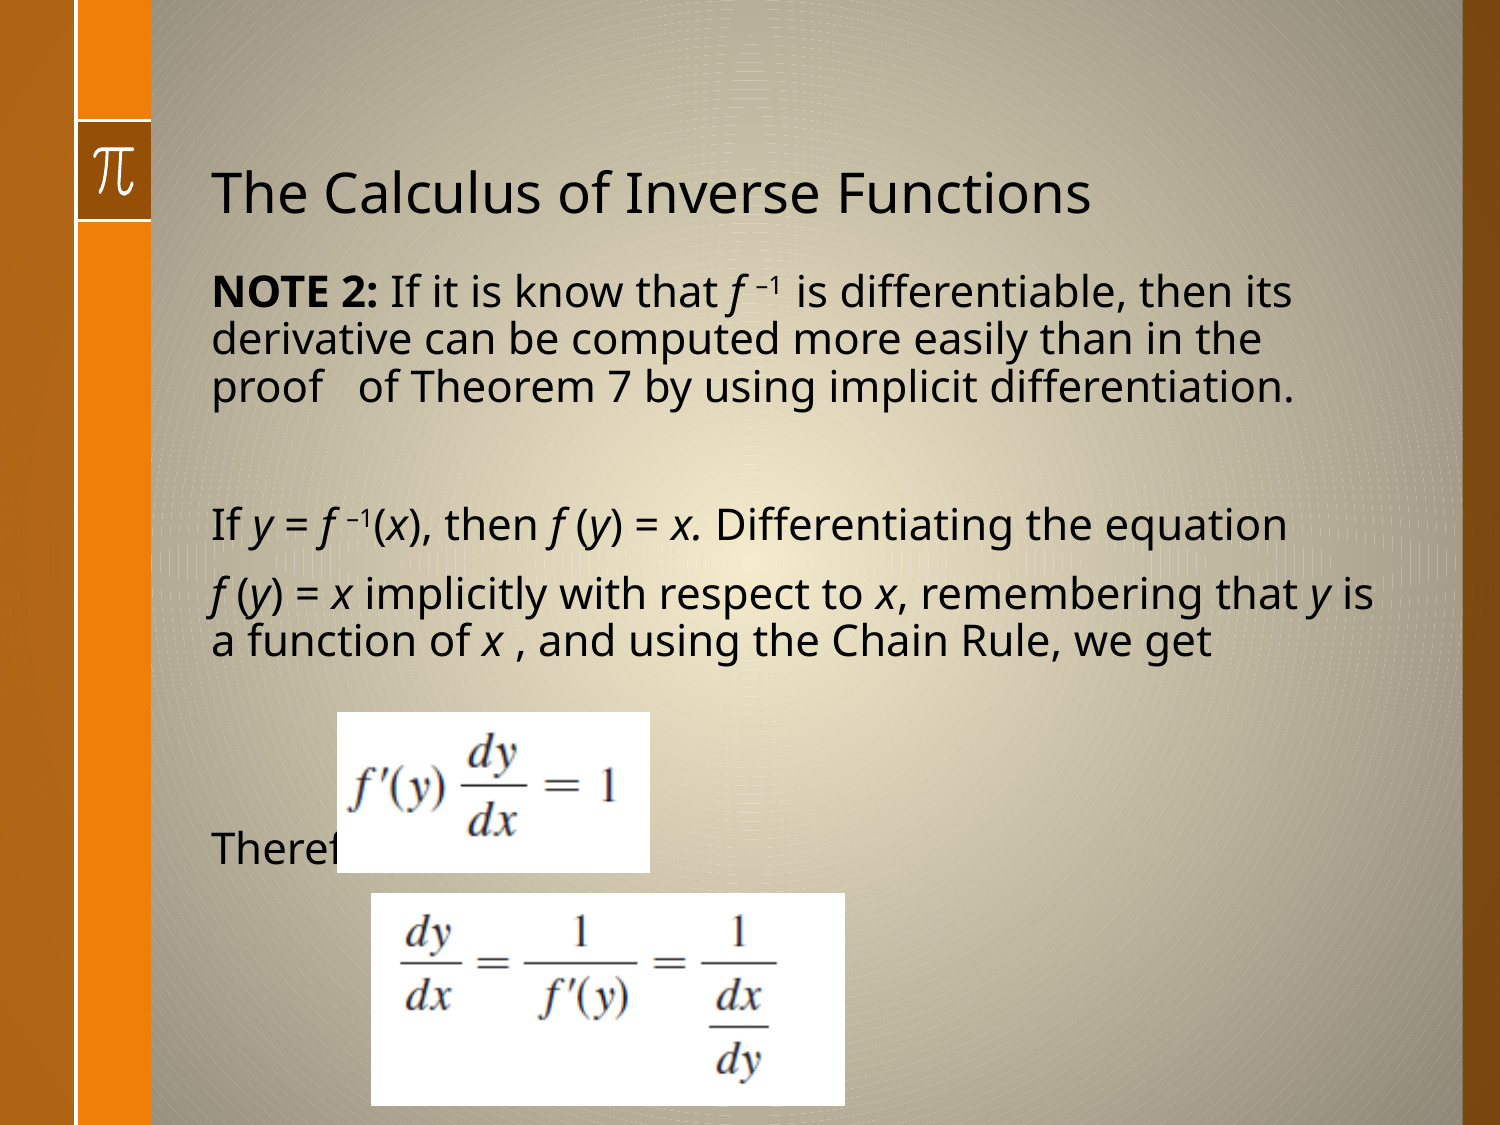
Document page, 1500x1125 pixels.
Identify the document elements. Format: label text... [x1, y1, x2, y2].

list NOTE 2: If it is know that f –1 is differentiable, then its derivative can be computed more easily than in the proof of Theorem 7 by using implicit differentiation. If y = f –1(x), then f (y) = x. Differentiating the equation f (y) = x implicitly with respect to x, remembering that y is a function of x , and using the Chain Rule, we get Therefore [196, 262, 1400, 1013]
title The Calculus of Inverse Functions [196, 29, 1400, 233]
picture [337, 712, 650, 873]
picture [371, 893, 845, 1106]
